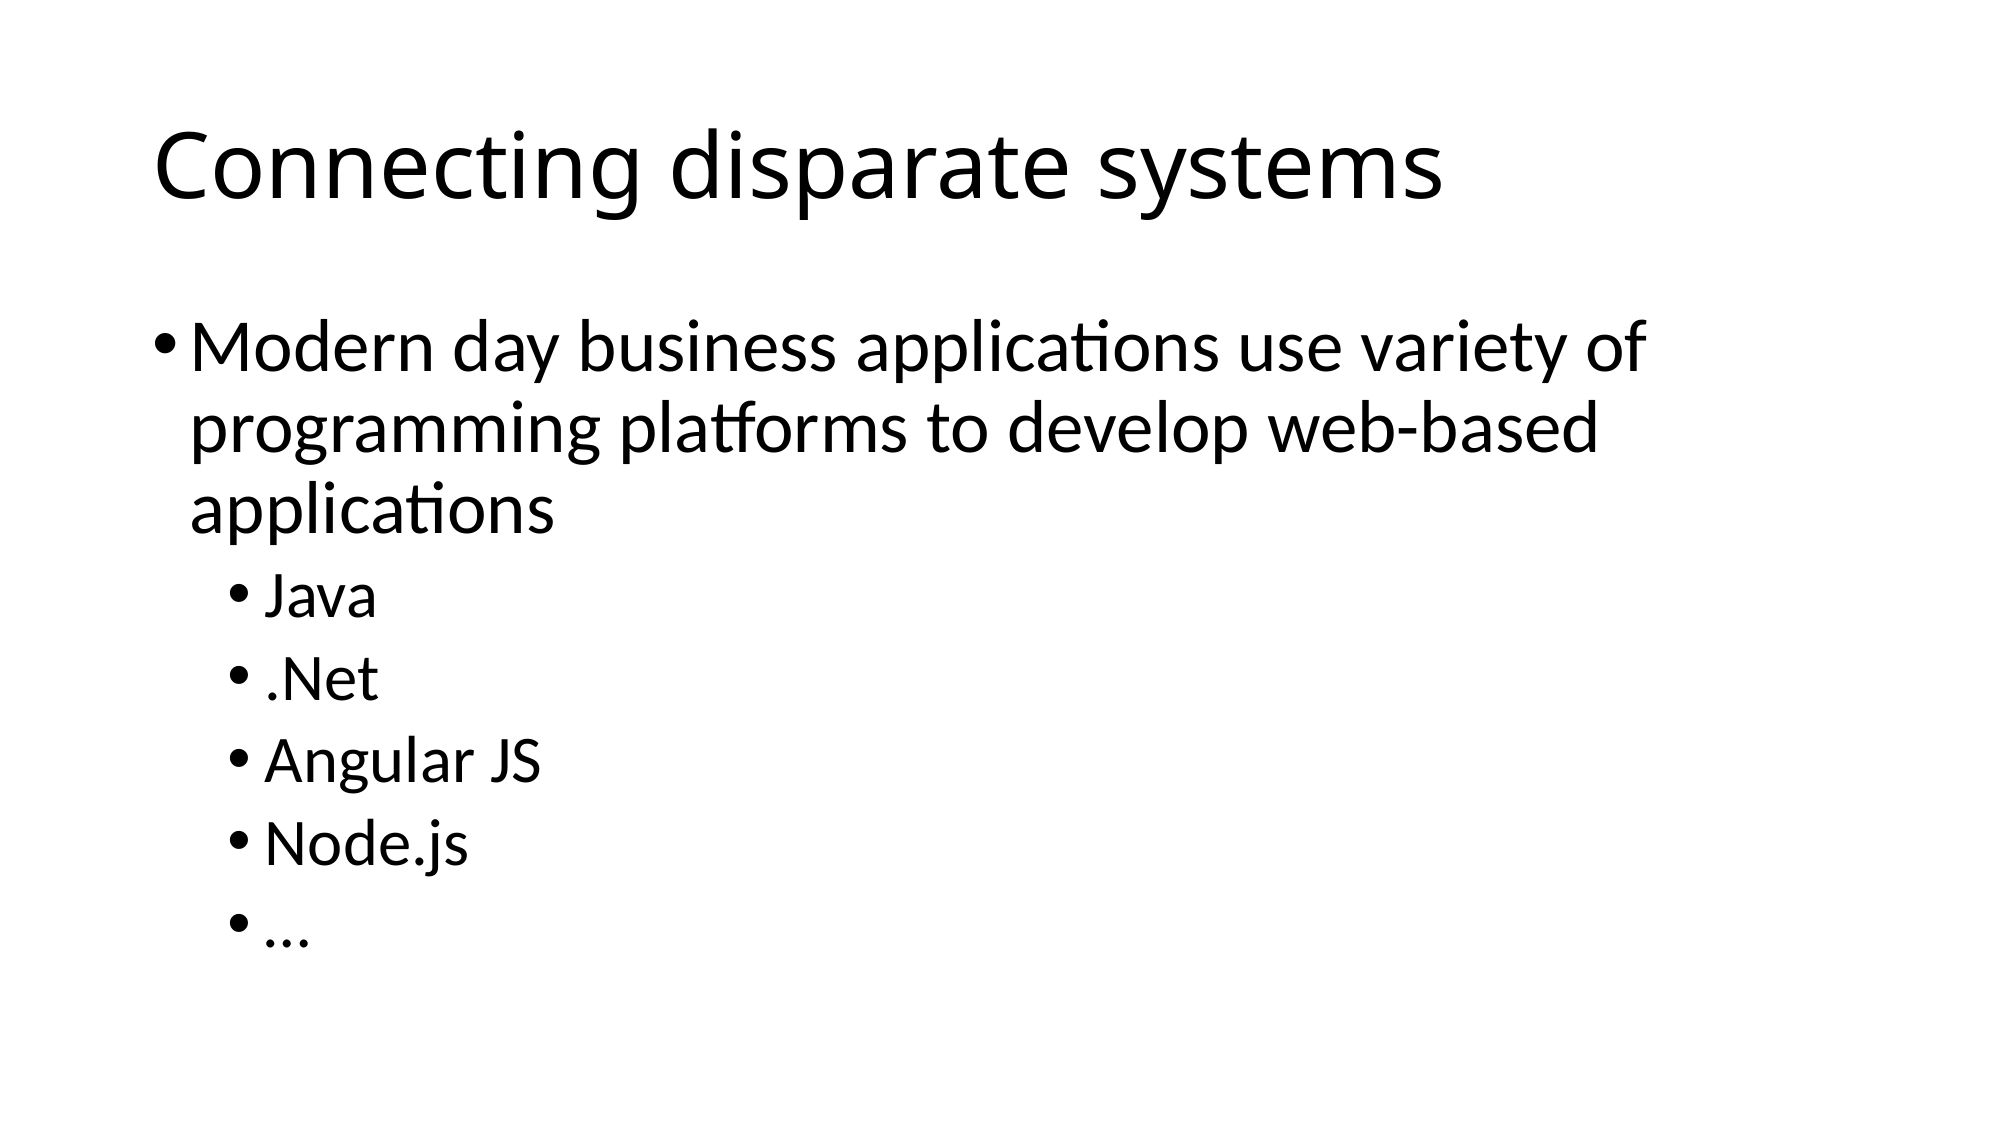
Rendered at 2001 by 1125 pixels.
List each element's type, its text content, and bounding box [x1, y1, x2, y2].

list Modern day business applications use variety of programming platforms to develop web-based applications Java .Net Angular JS Node.js … [137, 299, 1863, 1014]
title Connecting disparate systems [137, 59, 1863, 278]
